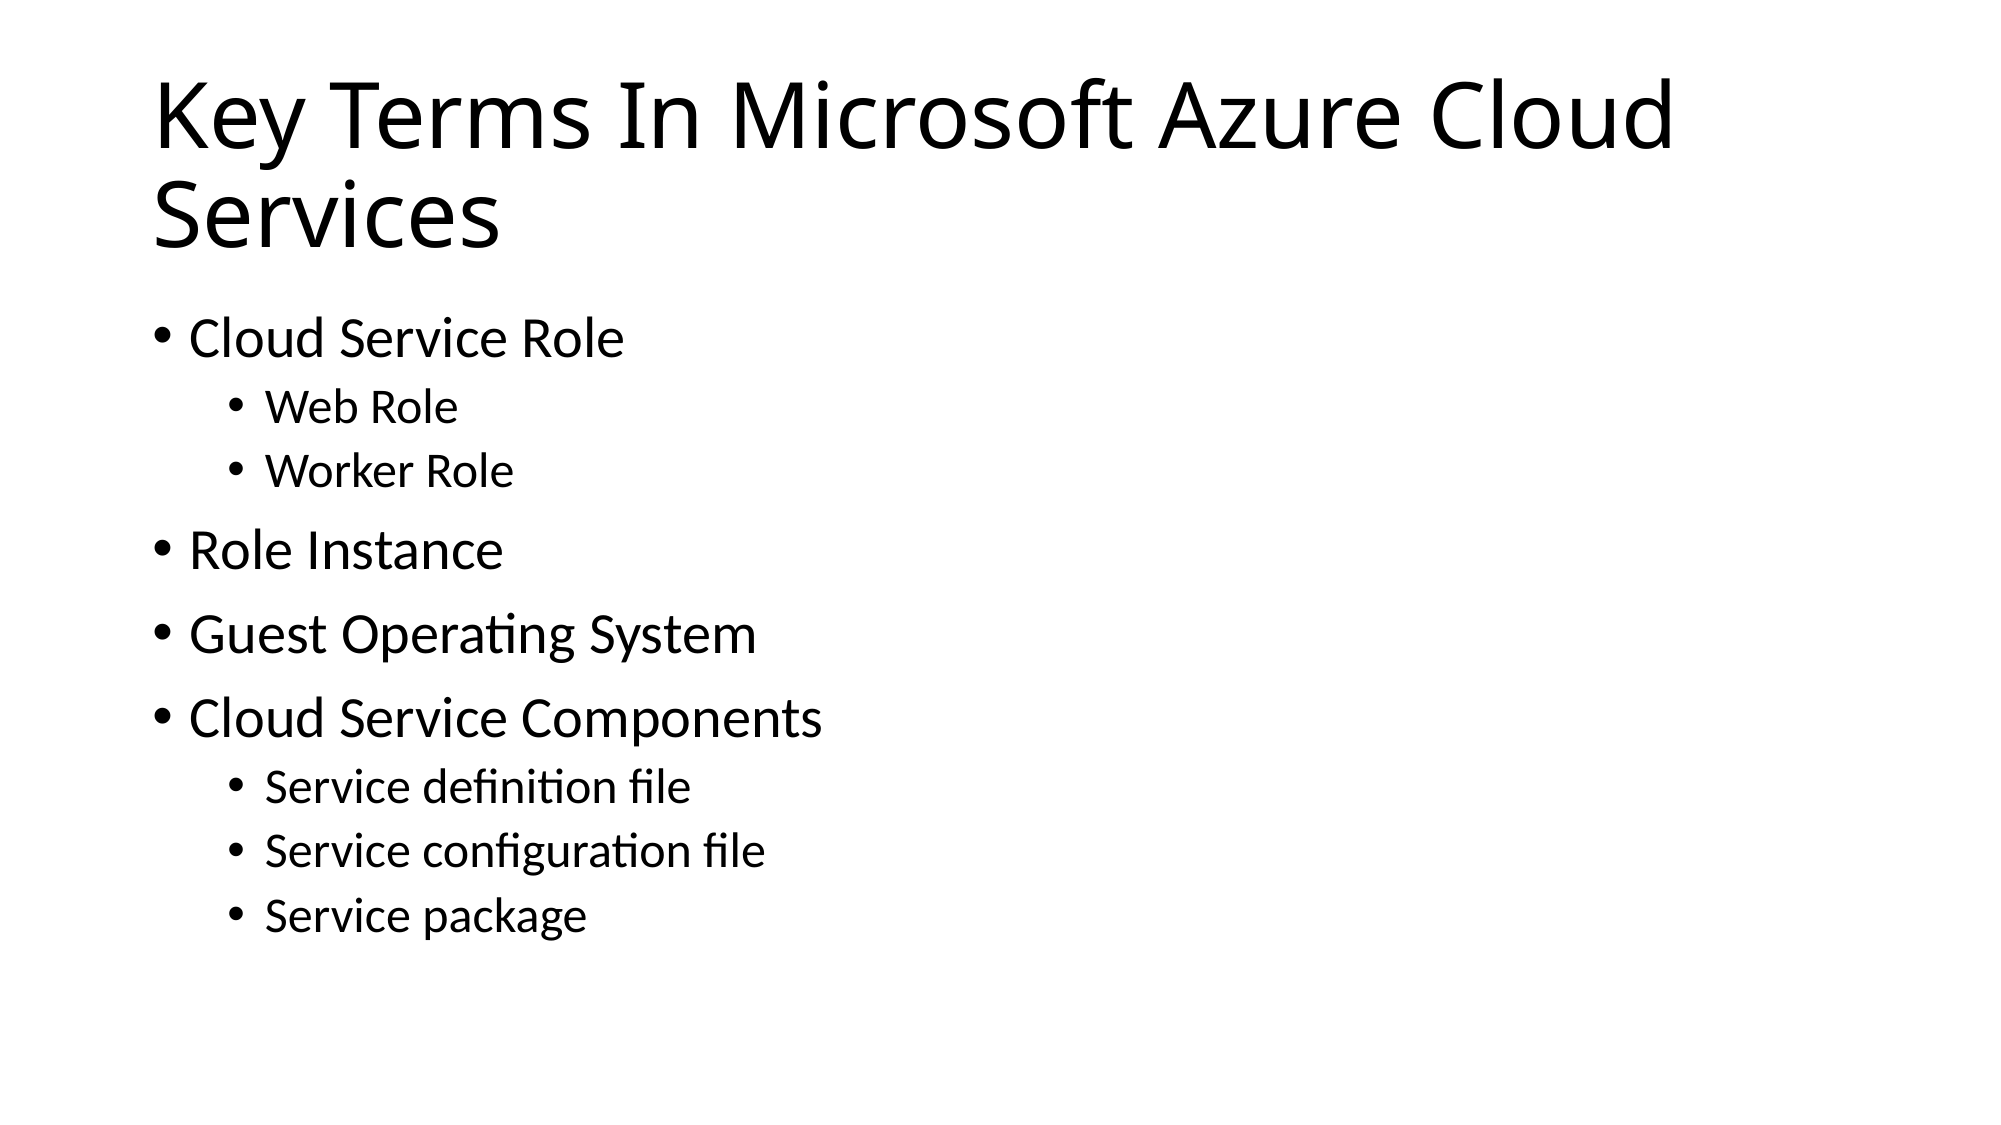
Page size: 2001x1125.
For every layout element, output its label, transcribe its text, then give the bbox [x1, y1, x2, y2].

list Cloud Service Role Web Role Worker Role Role Instance Guest Operating System Cloud Service Components Service definition file Service configuration file Service package [137, 299, 1863, 1014]
title Key Terms In Microsoft Azure Cloud Services [137, 59, 1863, 278]
